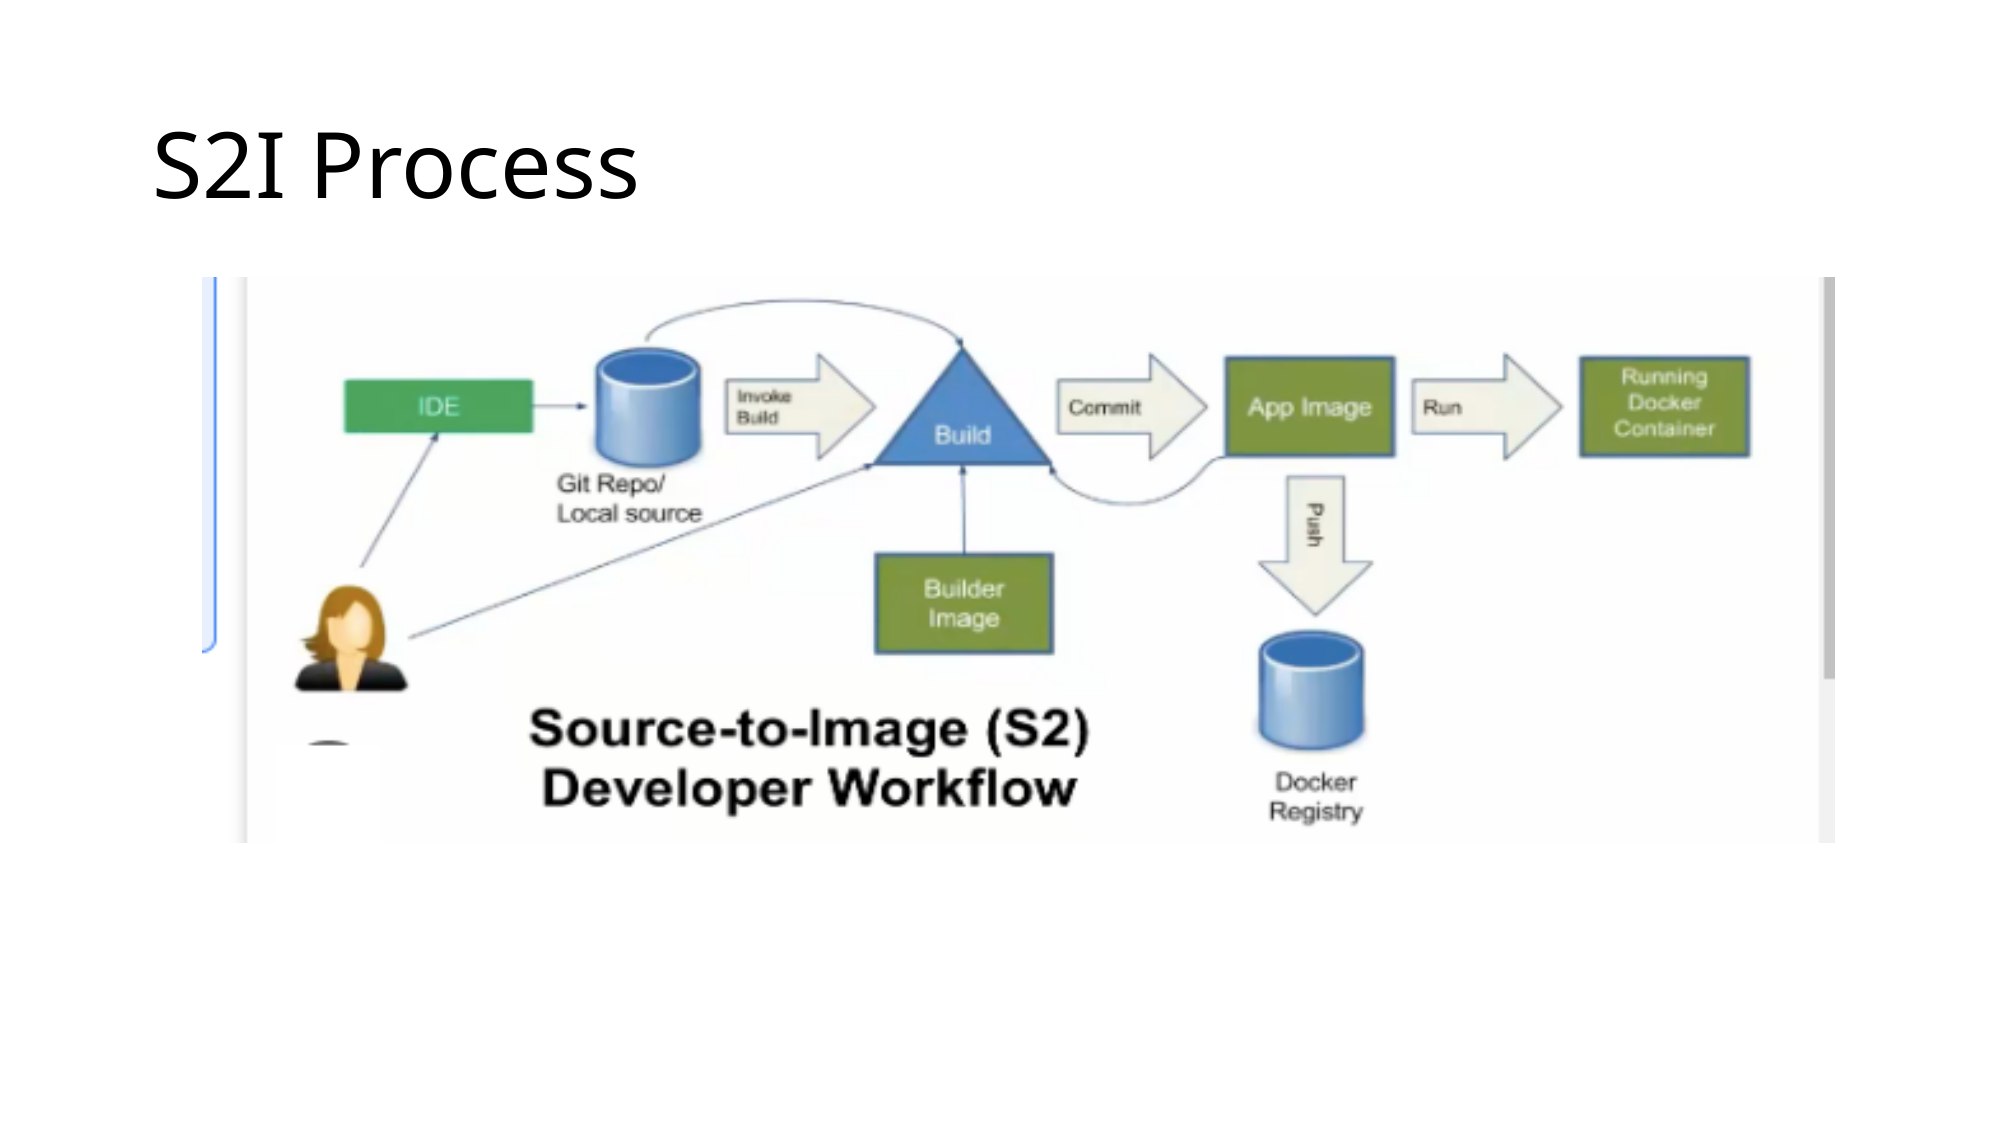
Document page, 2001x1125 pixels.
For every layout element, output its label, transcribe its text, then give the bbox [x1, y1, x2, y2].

title S2I Process [137, 59, 1863, 278]
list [202, 277, 1834, 843]
